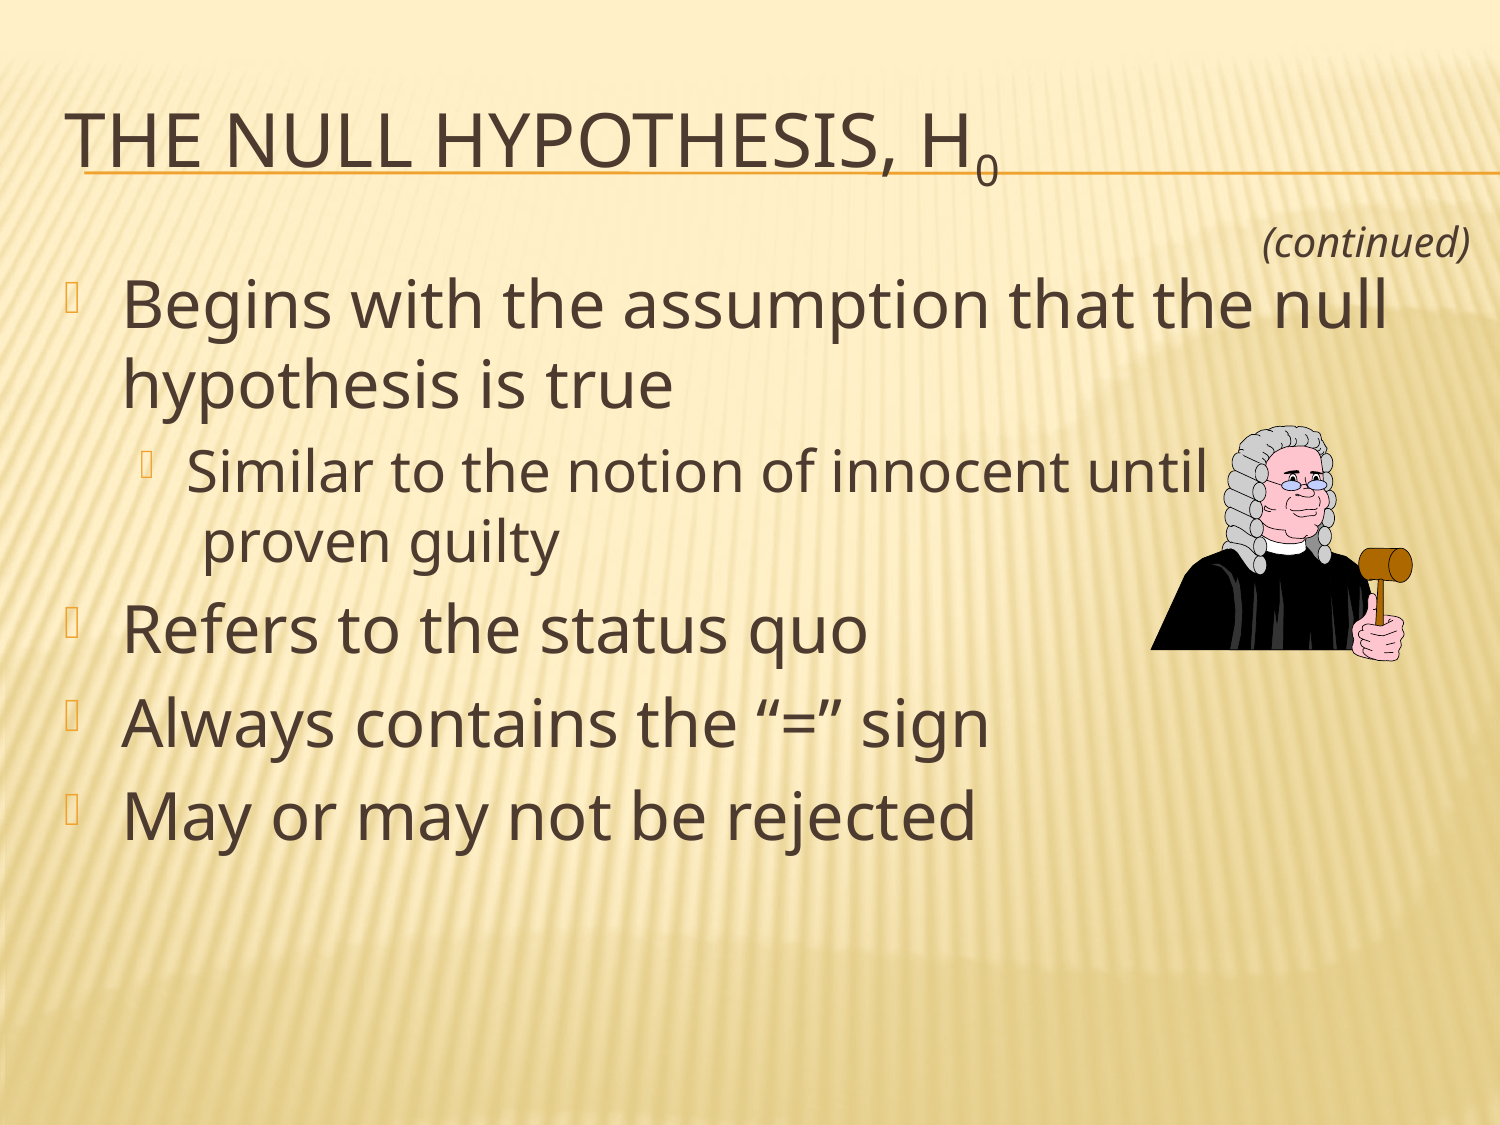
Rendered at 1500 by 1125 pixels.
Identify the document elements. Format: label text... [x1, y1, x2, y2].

text_box (continued) [1247, 208, 1486, 273]
title The Null Hypothesis, H0 [50, 50, 1329, 238]
list Begins with the assumption that the null hypothesis is true Similar to the notion of innocent until proven guilty Refers to the status quo Always contains the “=” sign May or may not be rejected [50, 254, 1475, 998]
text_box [1149, 424, 1438, 688]
